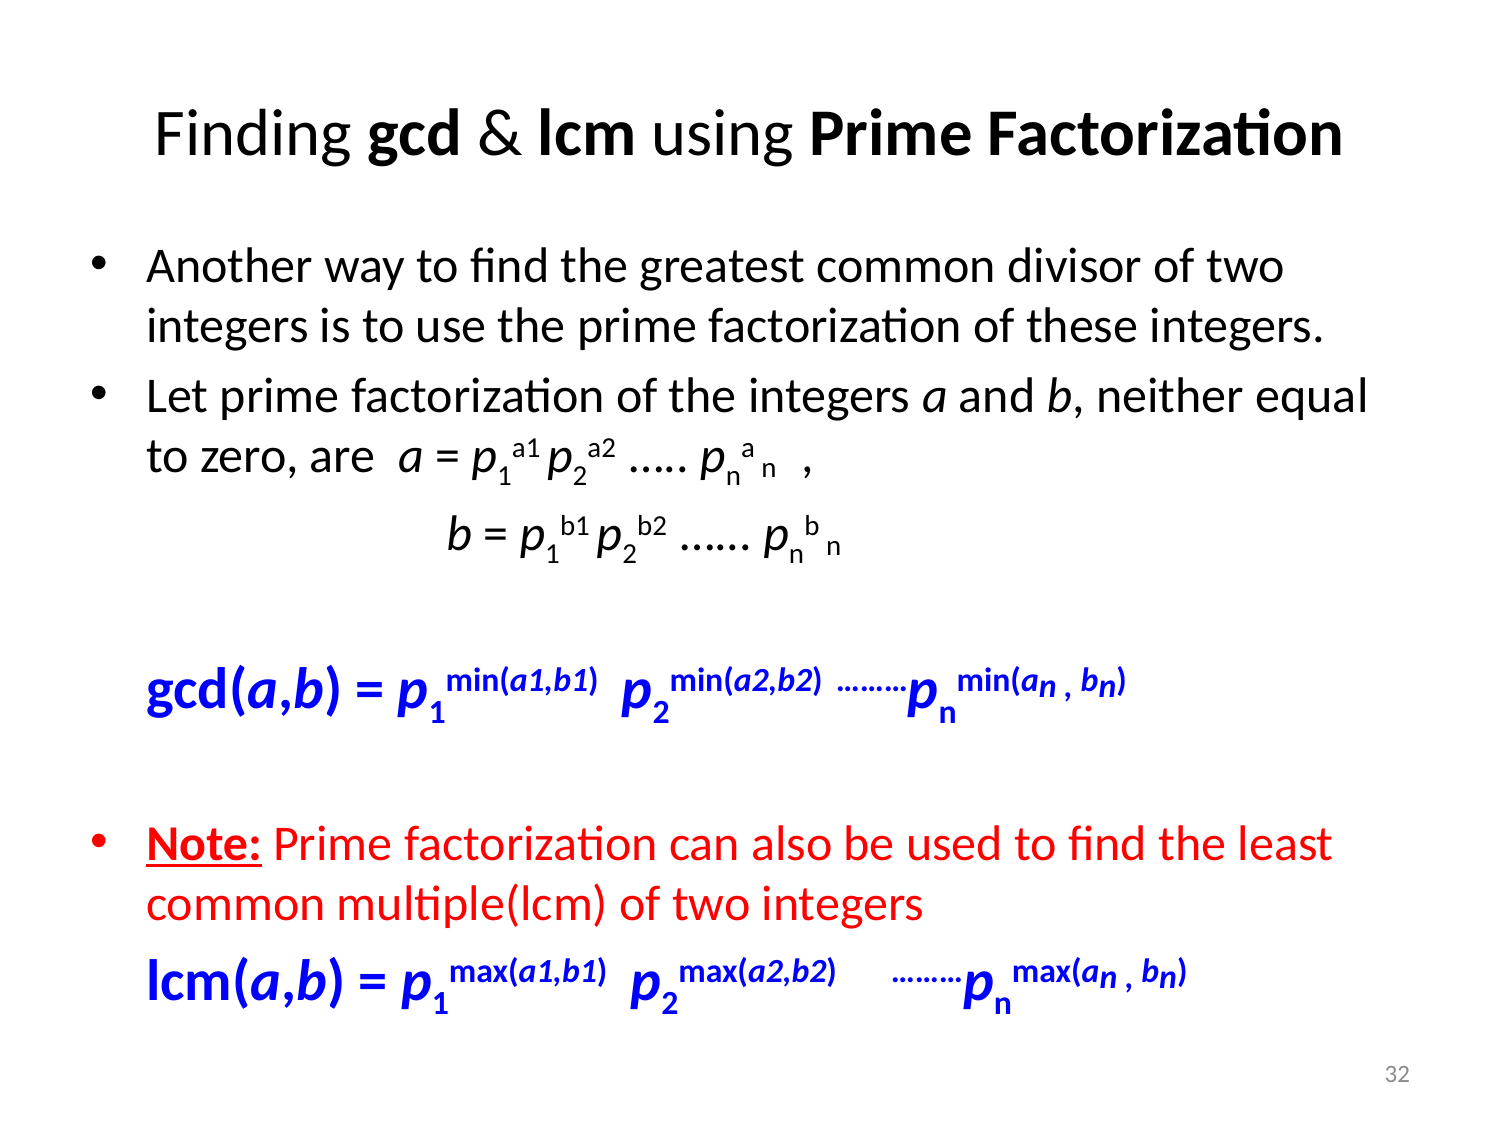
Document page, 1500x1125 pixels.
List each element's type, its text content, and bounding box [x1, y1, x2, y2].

slide_number 32 [1074, 1042, 1425, 1103]
list Another way to find the greatest common divisor of two integers is to use the prime factorization of these integers. Let prime factorization of the integers a and b, neither equal to zero, are a = p1a1 p2a2 ….. pna n , b = p1b1 p2b2 …... pnb n gcd(a,b) = p1min(a1,b1) p2min(a2,b2) ………pnmin(an , bn) Note: Prime factorization can also be used to find the least common multiple(lcm) of two integers lcm(a,b) = p1max(a1,b1) p2max(a2,b2) ………pnmax(an , bn) [74, 224, 1426, 1026]
title Finding gcd & lcm using Prime Factorization [74, 44, 1426, 213]
